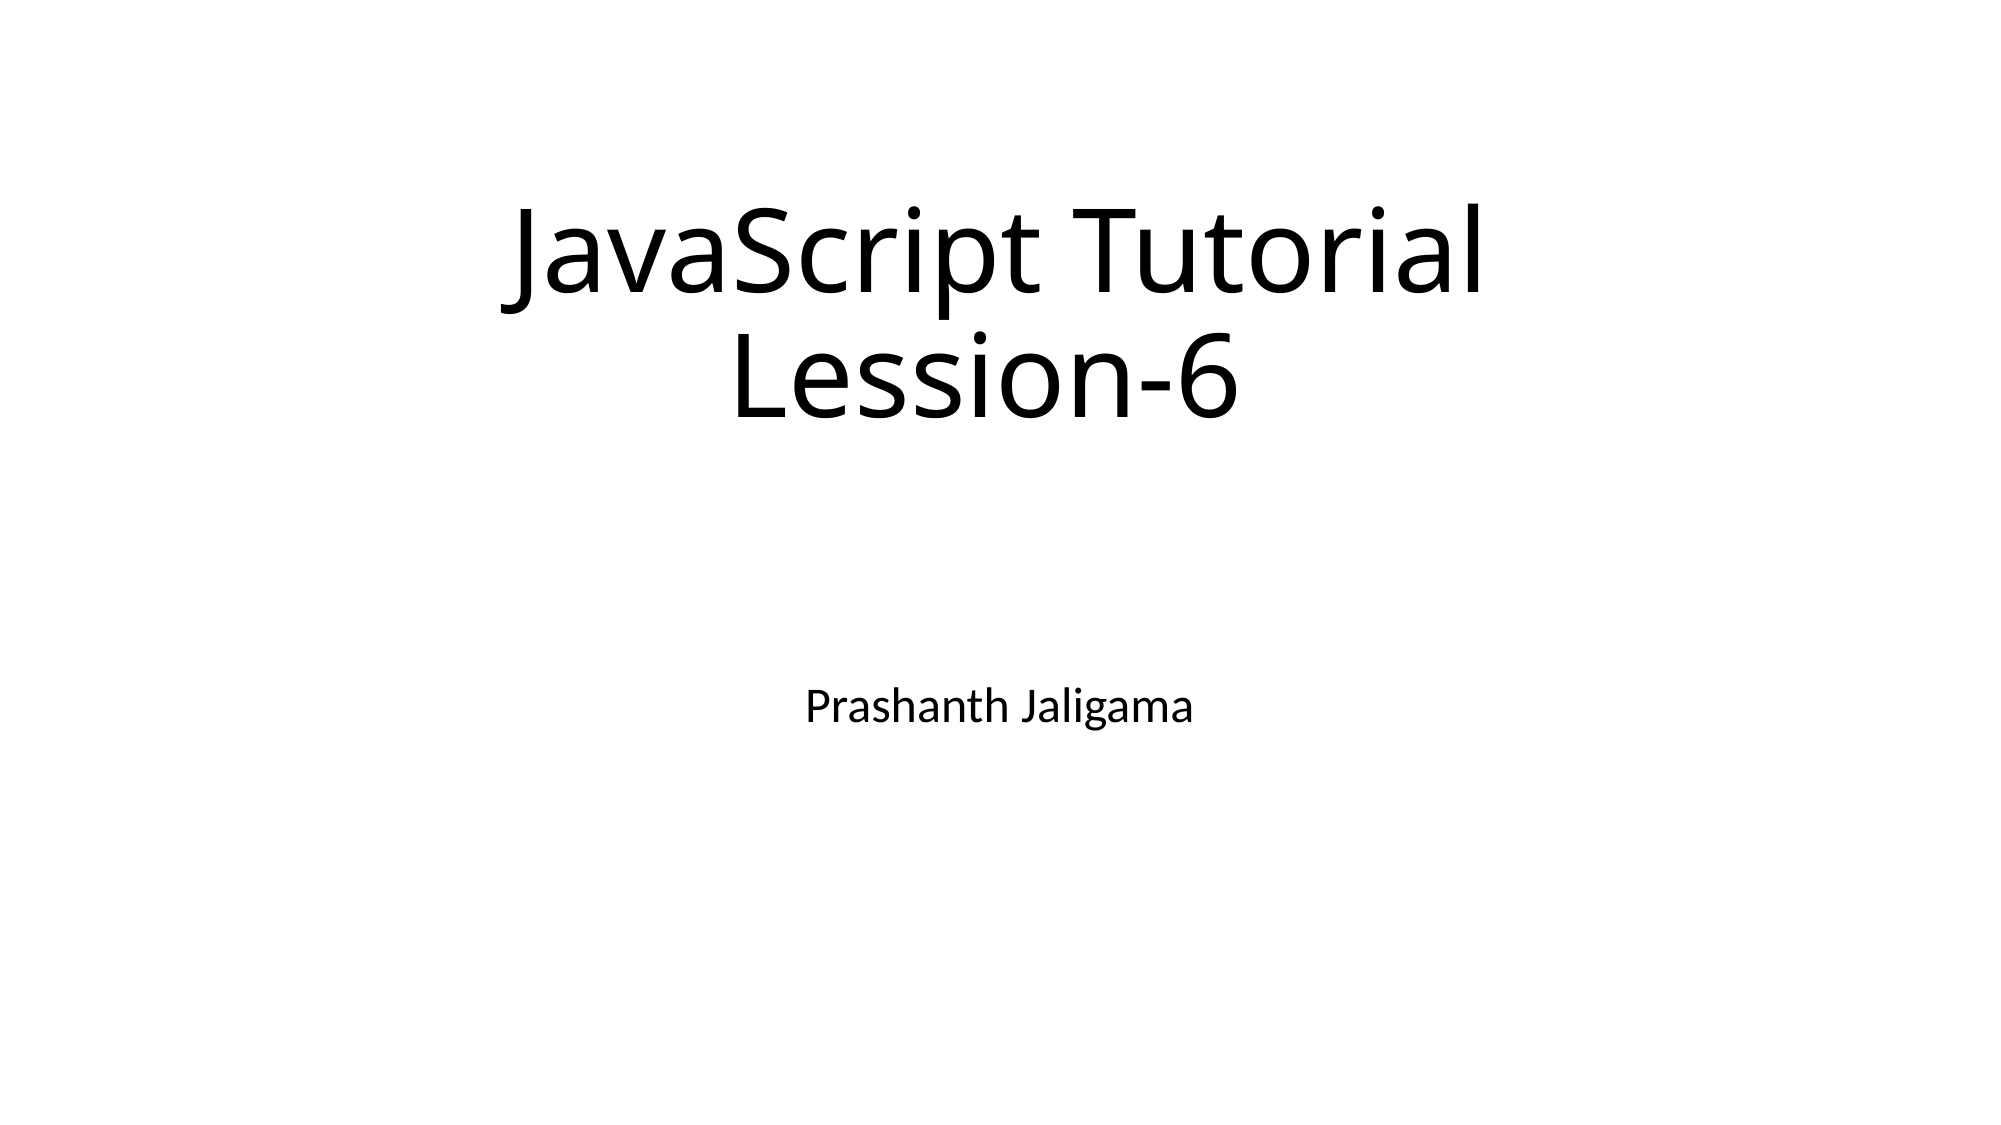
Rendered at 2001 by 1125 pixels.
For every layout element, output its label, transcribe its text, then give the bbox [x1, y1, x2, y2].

subtitle Prashanth Jaligama [249, 590, 1750, 863]
title JavaScript Tutorial Lession-6 [249, 184, 1750, 576]
